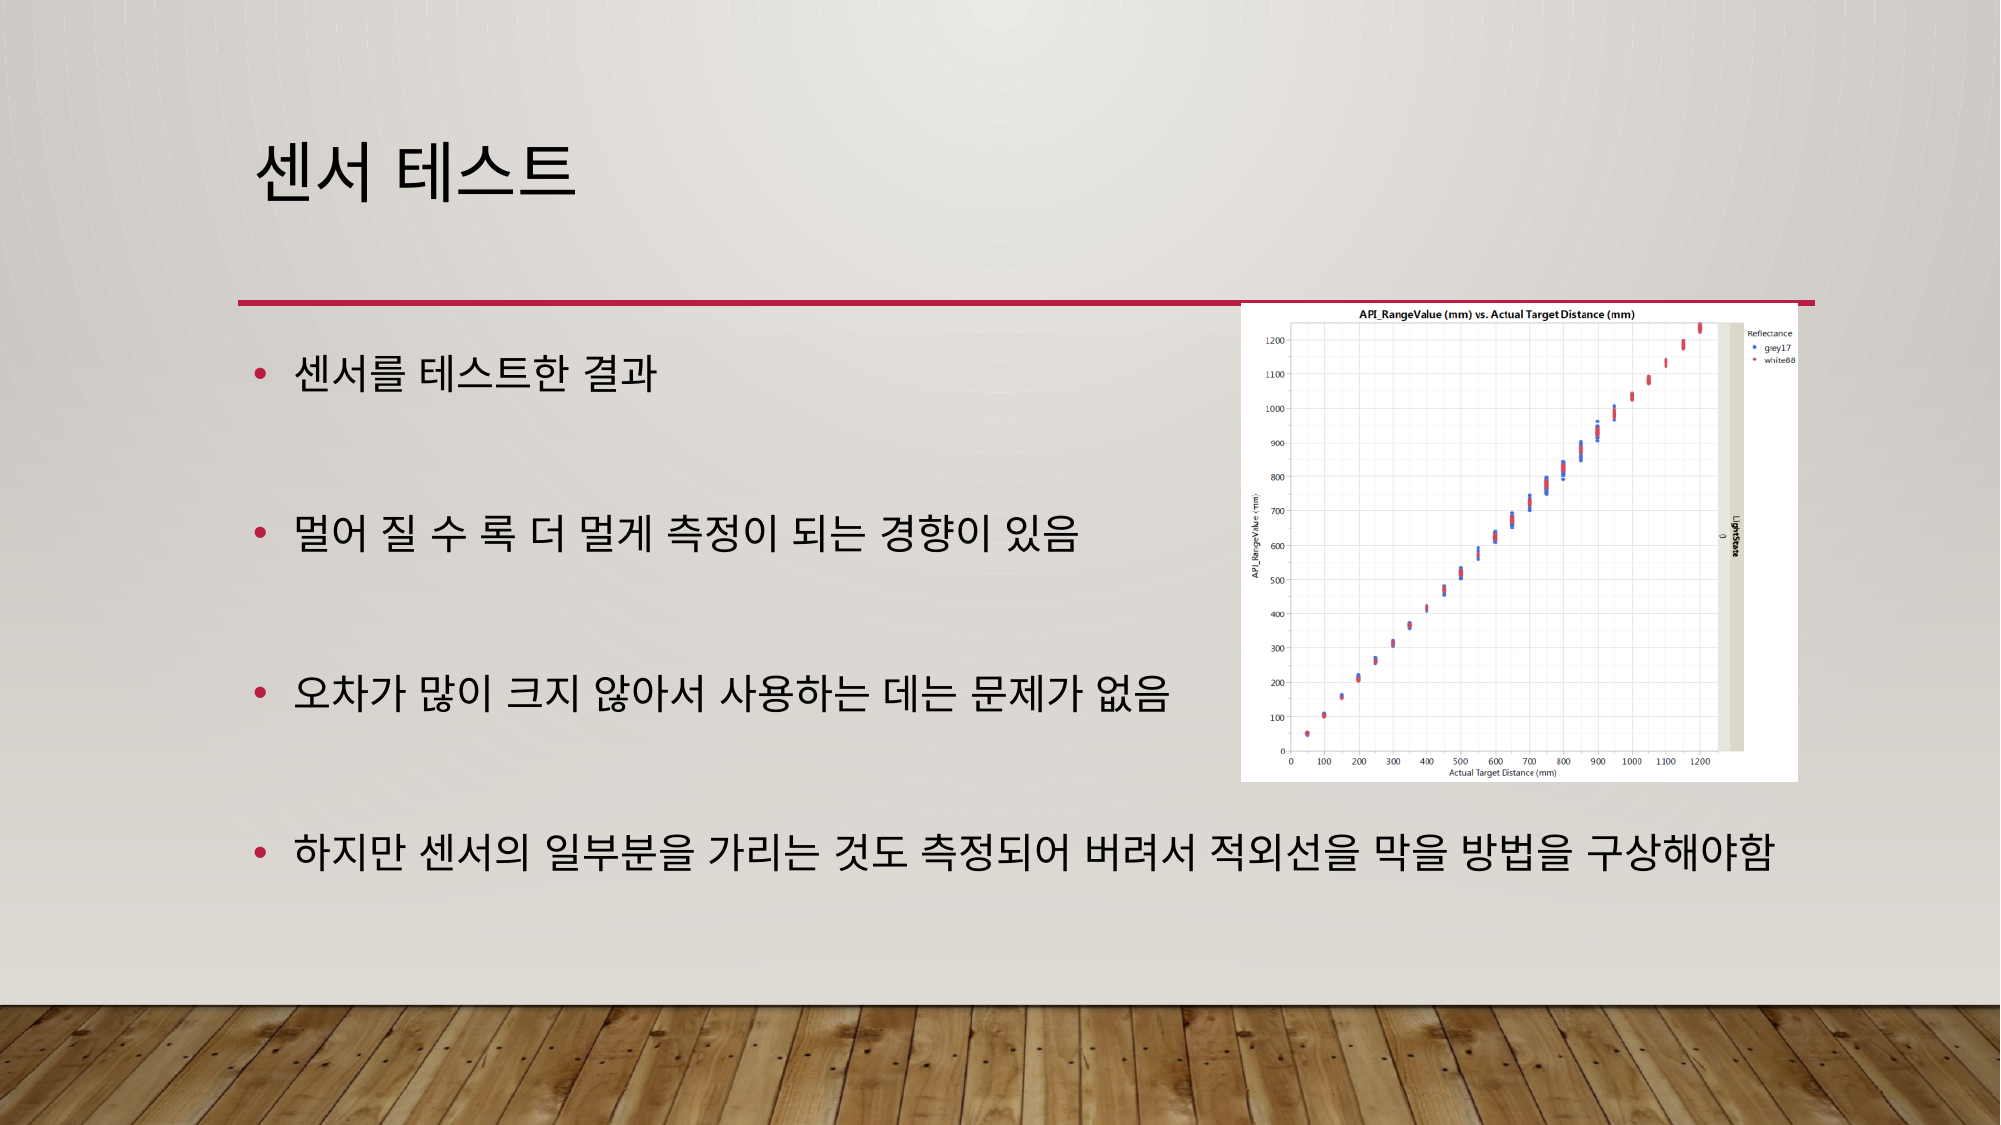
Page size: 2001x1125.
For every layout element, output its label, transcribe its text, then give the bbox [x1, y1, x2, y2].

picture [1240, 303, 1798, 782]
title 센서 테스트 [238, 131, 1814, 305]
picture [0, 1005, 2000, 1125]
list 센서를 테스트한 결과 멀어 질 수 록 더 멀게 측정이 되는 경향이 있음 오차가 많이 크지 않아서 사용하는 데는 문제가 없음 하지만 센서의 일부분을 가리는 것도 측정되어 버려서 적외선을 막을 방법을 구상해야함 [238, 330, 1814, 897]
